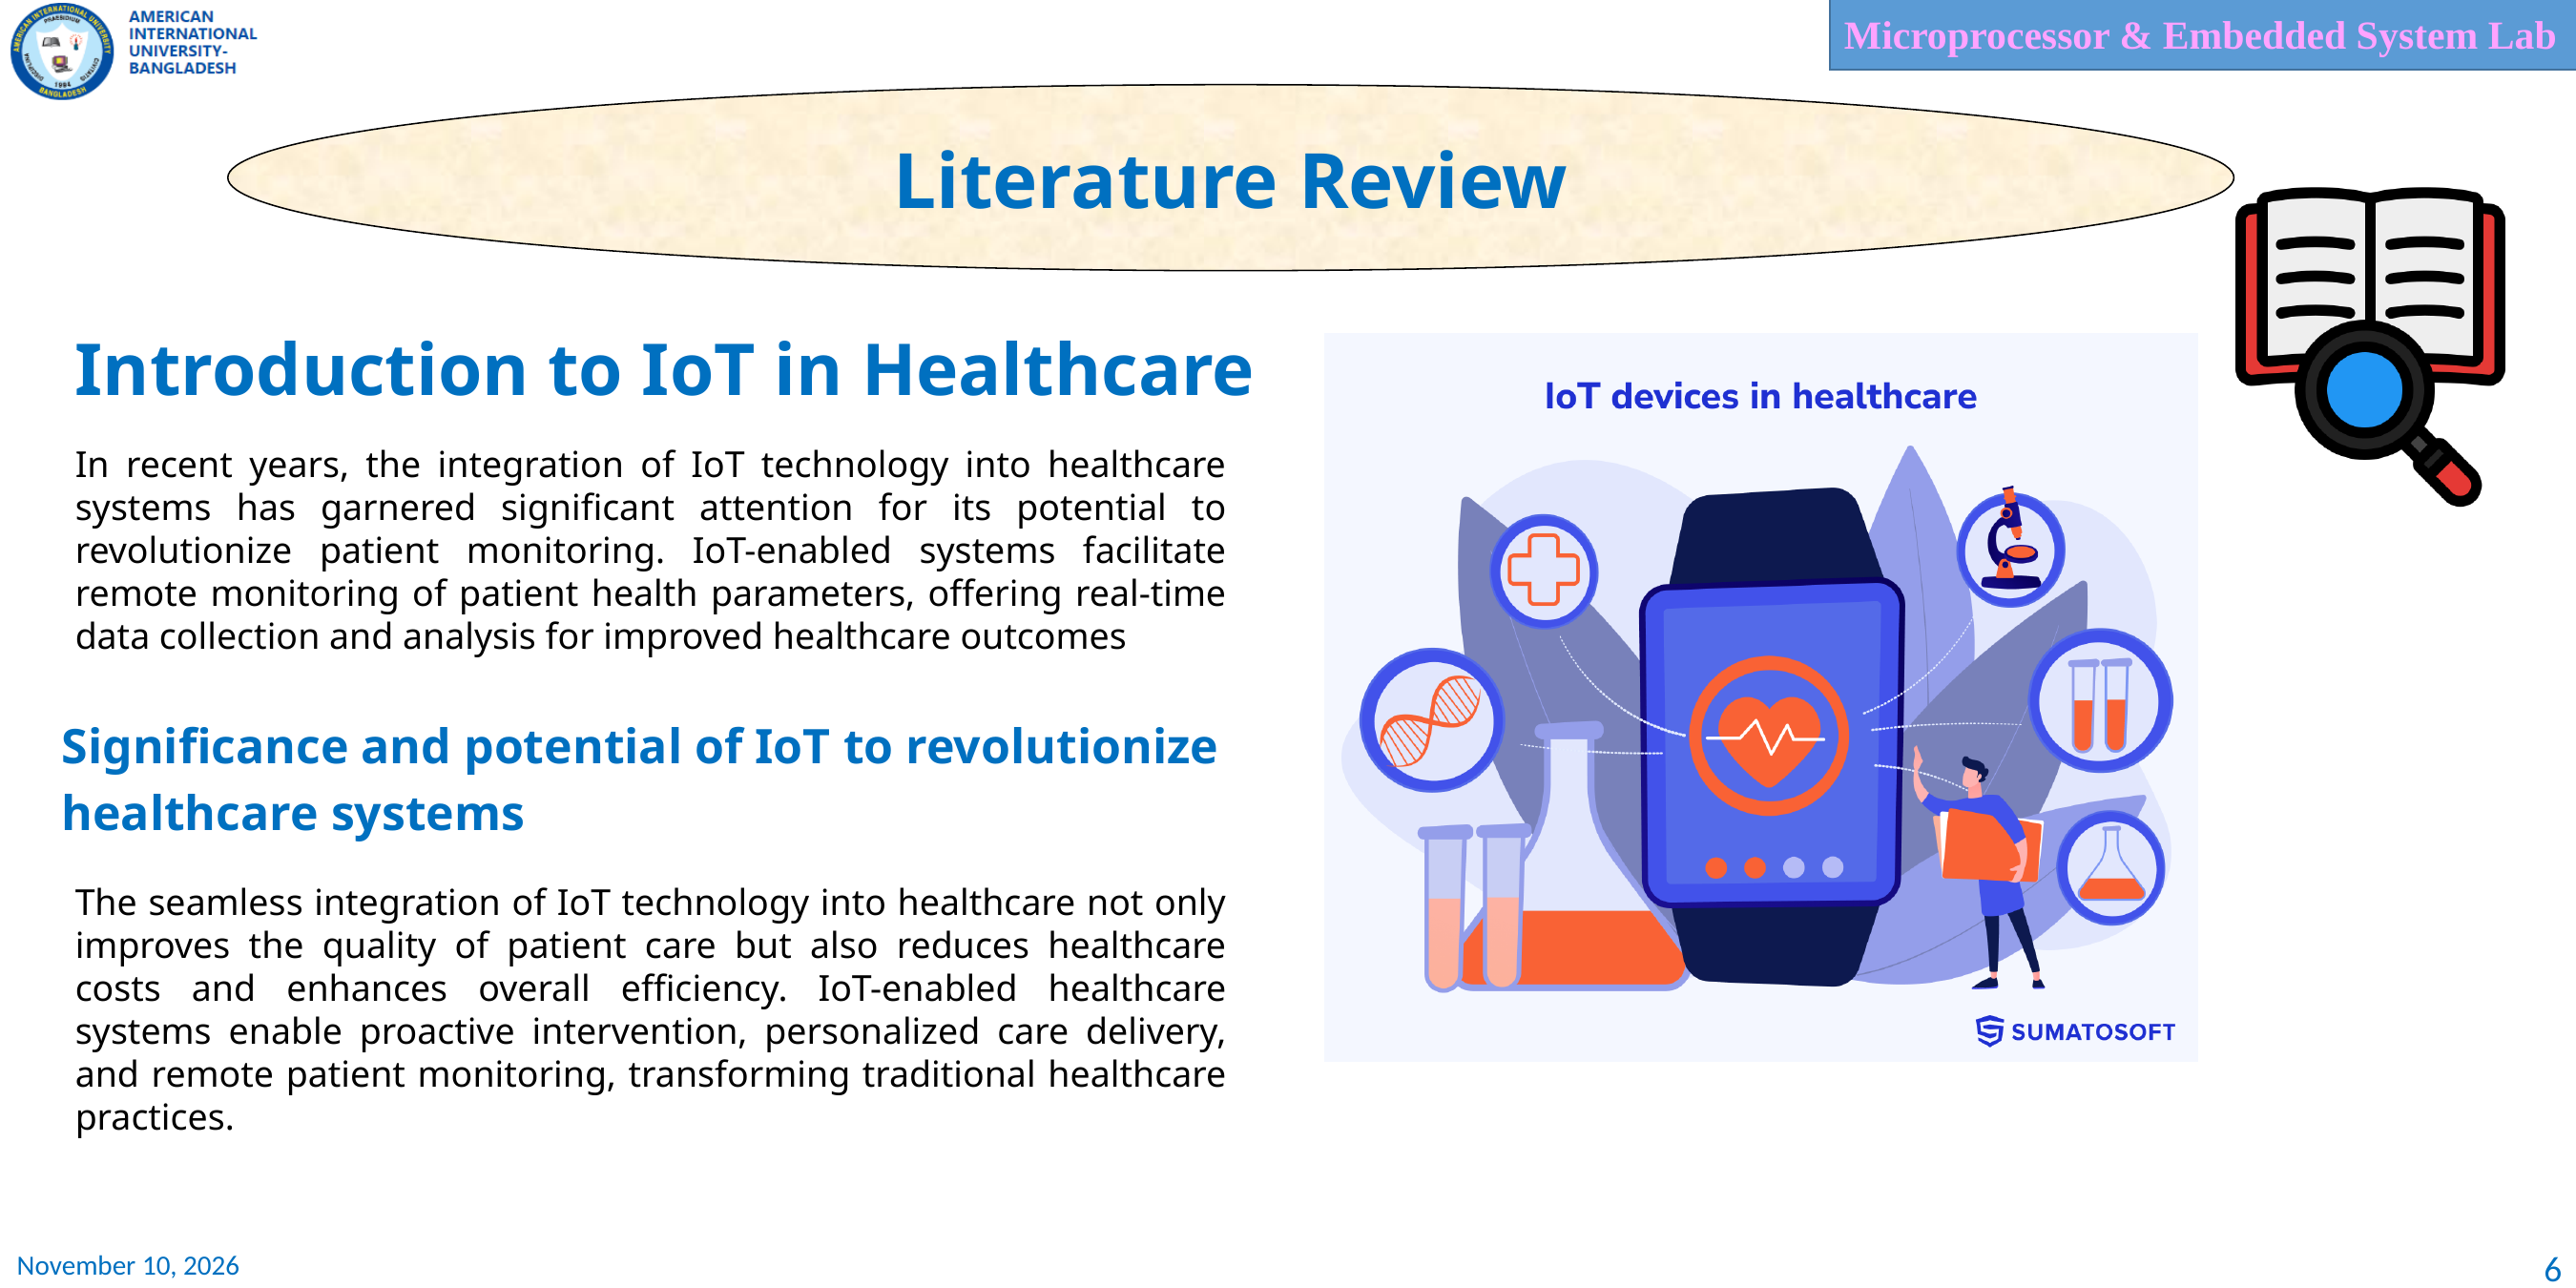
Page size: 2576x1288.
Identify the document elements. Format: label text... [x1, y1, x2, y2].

picture [0, 3, 265, 104]
text_box In recent years, the integration of IoT technology into healthcare systems has garnered significant attention for its potential to revolutionize patient monitoring. IoT-enabled systems facilitate remote monitoring of patient health parameters, offering real-time data collection and analysis for improved healthcare outcomes [61, 434, 1242, 707]
picture [1324, 174, 2543, 1062]
text_box Literature Review [227, 84, 2233, 271]
text_box Introduction to IoT in Healthcare [61, 334, 1324, 435]
slide_number 6 [2369, 1239, 2576, 1285]
text_box The seamless integration of IoT technology into healthcare not only improves the quality of patient care but also reduces healthcare costs and enhances overall efficiency. IoT-enabled healthcare systems enable proactive intervention, personalized care delivery, and remote patient monitoring, transforming traditional healthcare practices. [61, 872, 1242, 1188]
text_box Significance and potential of IoT to revolutionize healthcare systems [47, 709, 1324, 841]
